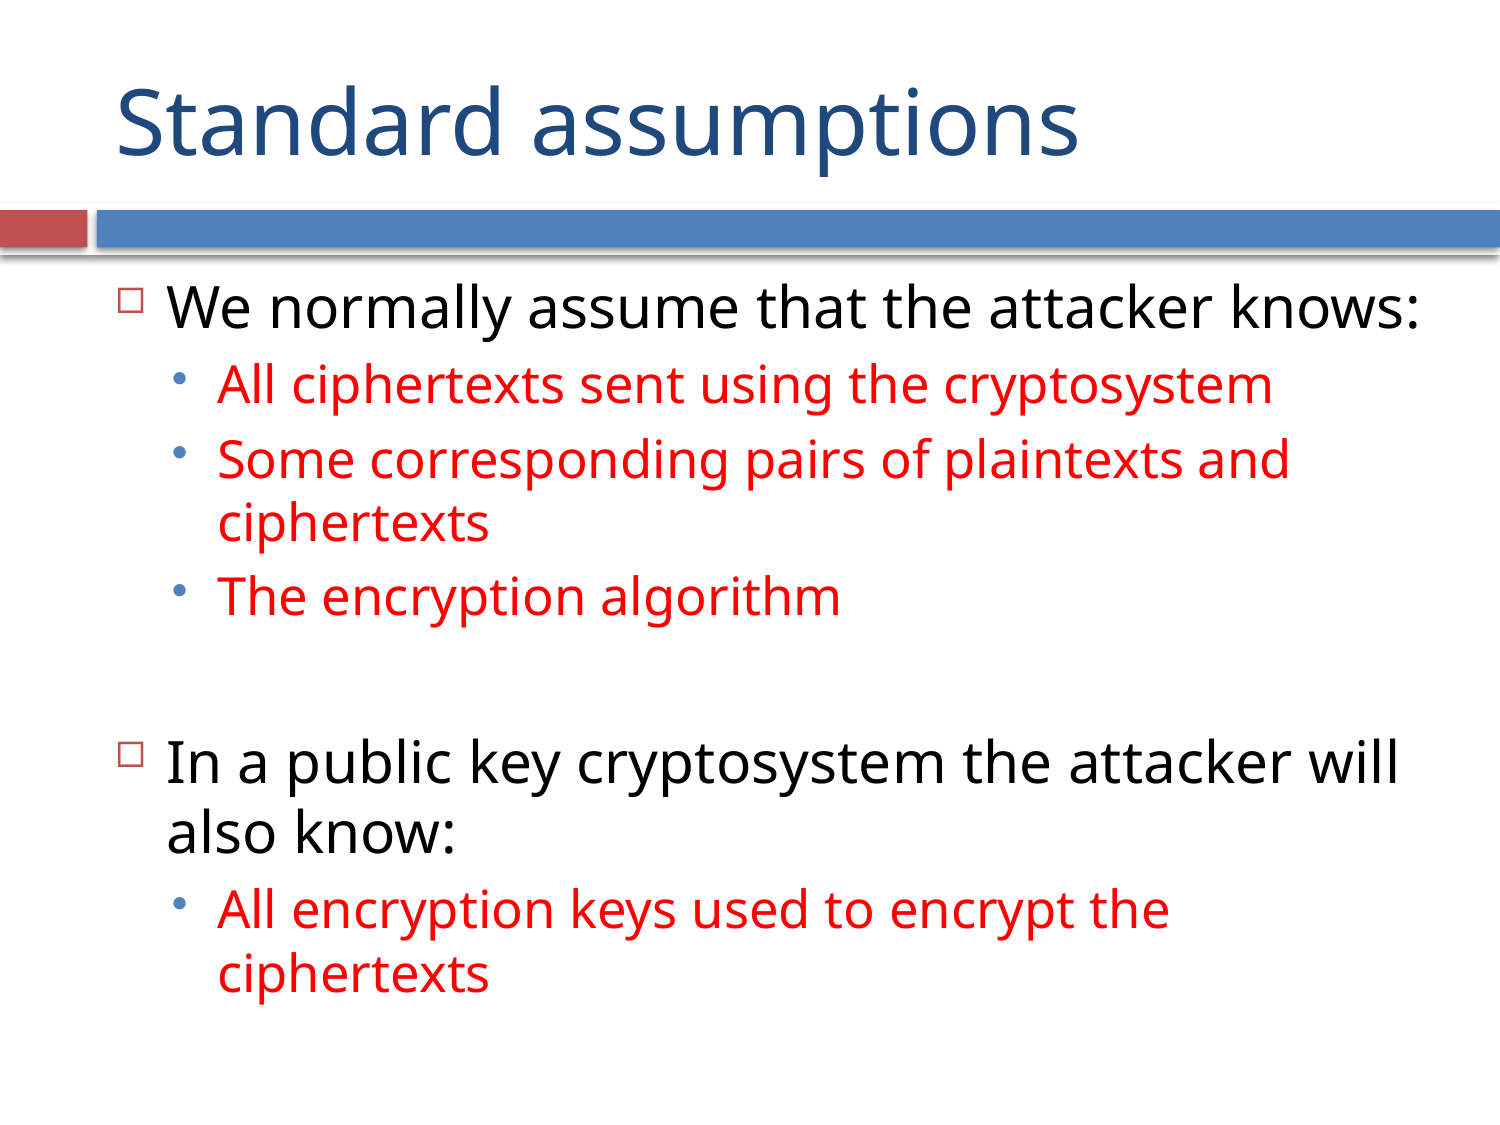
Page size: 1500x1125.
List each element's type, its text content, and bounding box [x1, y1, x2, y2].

list We normally assume that the attacker knows: All ciphertexts sent using the cryptosystem Some corresponding pairs of plaintexts and ciphertexts The encryption algorithm In a public key cryptosystem the attacker will also know: All encryption keys used to encrypt the ciphertexts [100, 262, 1438, 1071]
title Standard assumptions [100, 37, 1438, 200]
